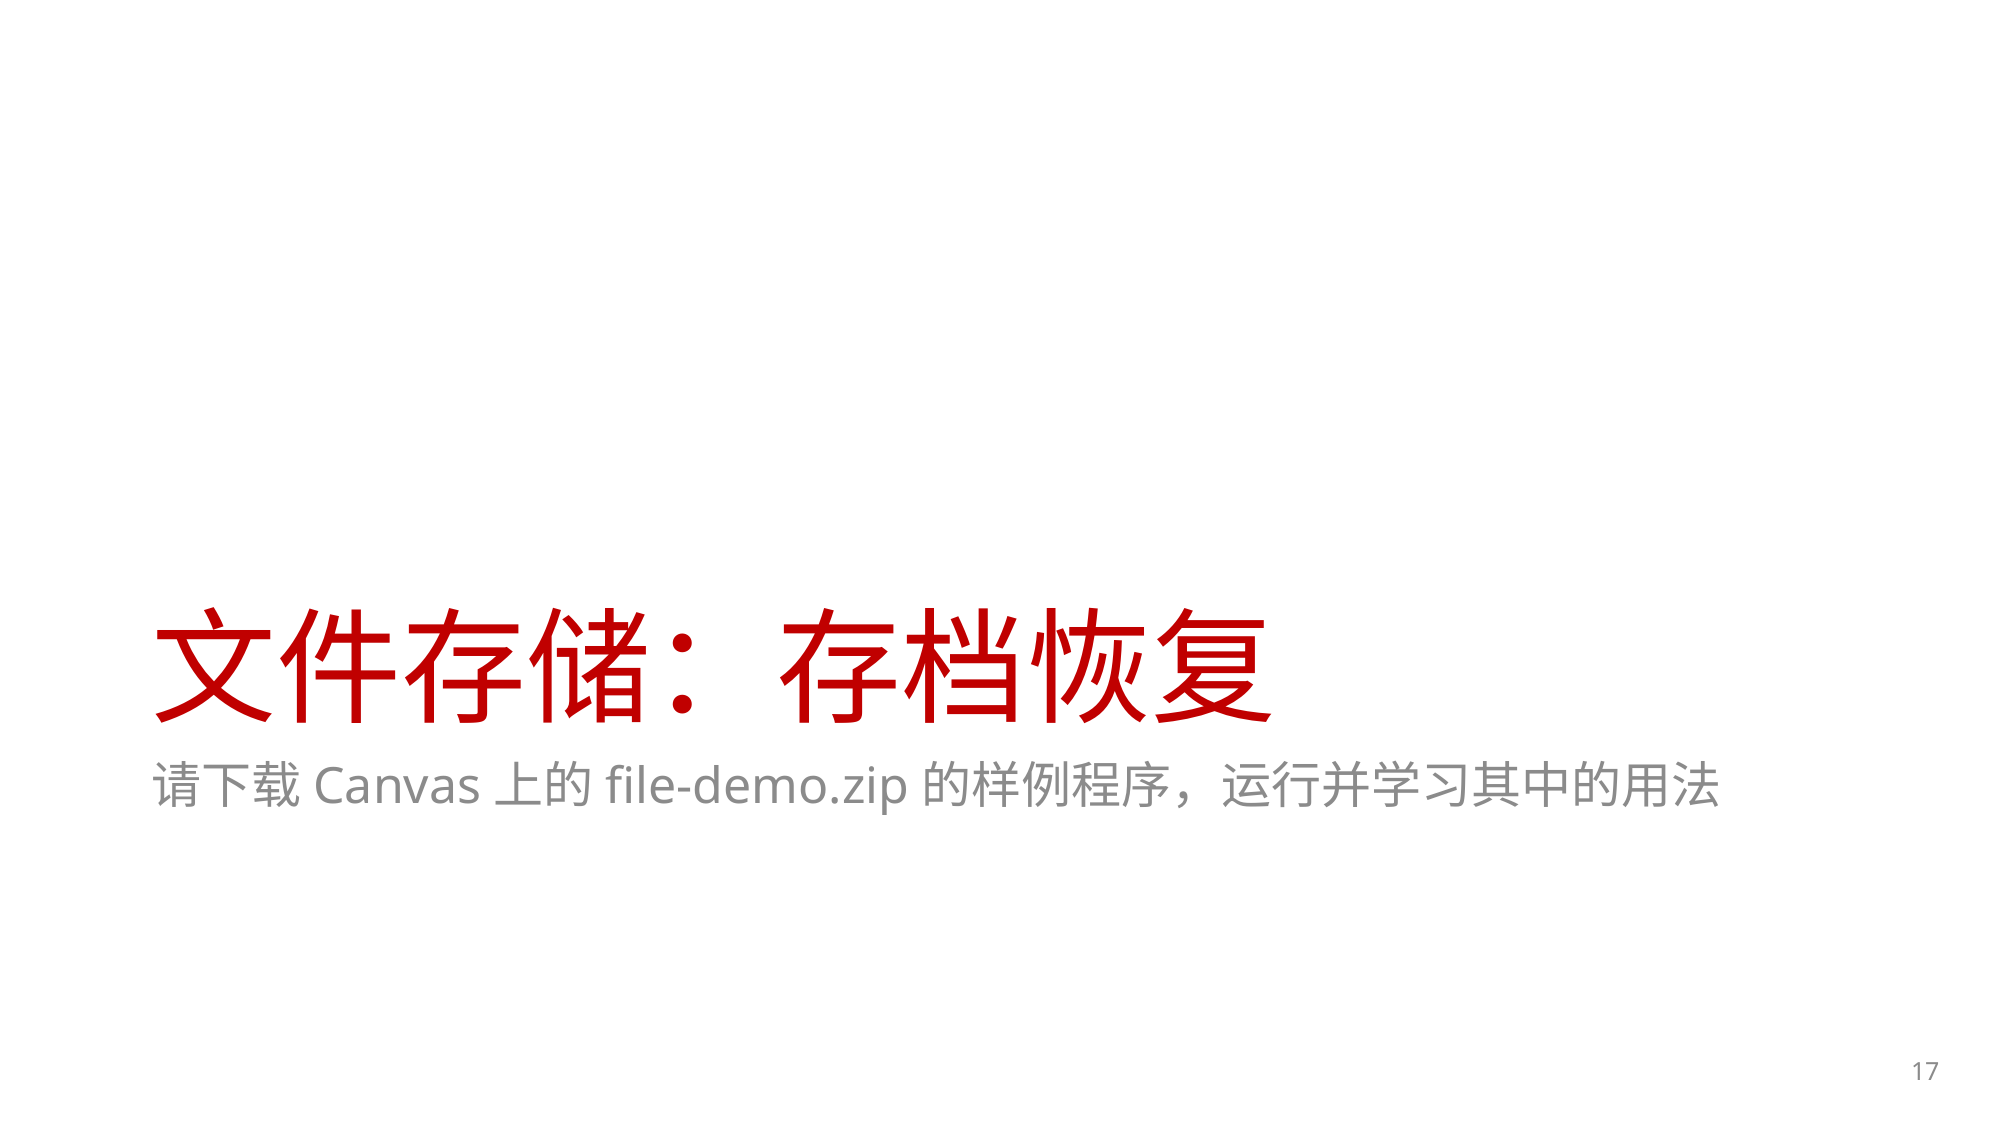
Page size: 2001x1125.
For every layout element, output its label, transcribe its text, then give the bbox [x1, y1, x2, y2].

slide_number 17 [1412, 1042, 1955, 1103]
list 请下载Canvas上的file-demo.zip的样例程序，运行并学习其中的用法 [136, 752, 1862, 999]
title 文件存储：存档恢复 [136, 280, 1862, 749]
